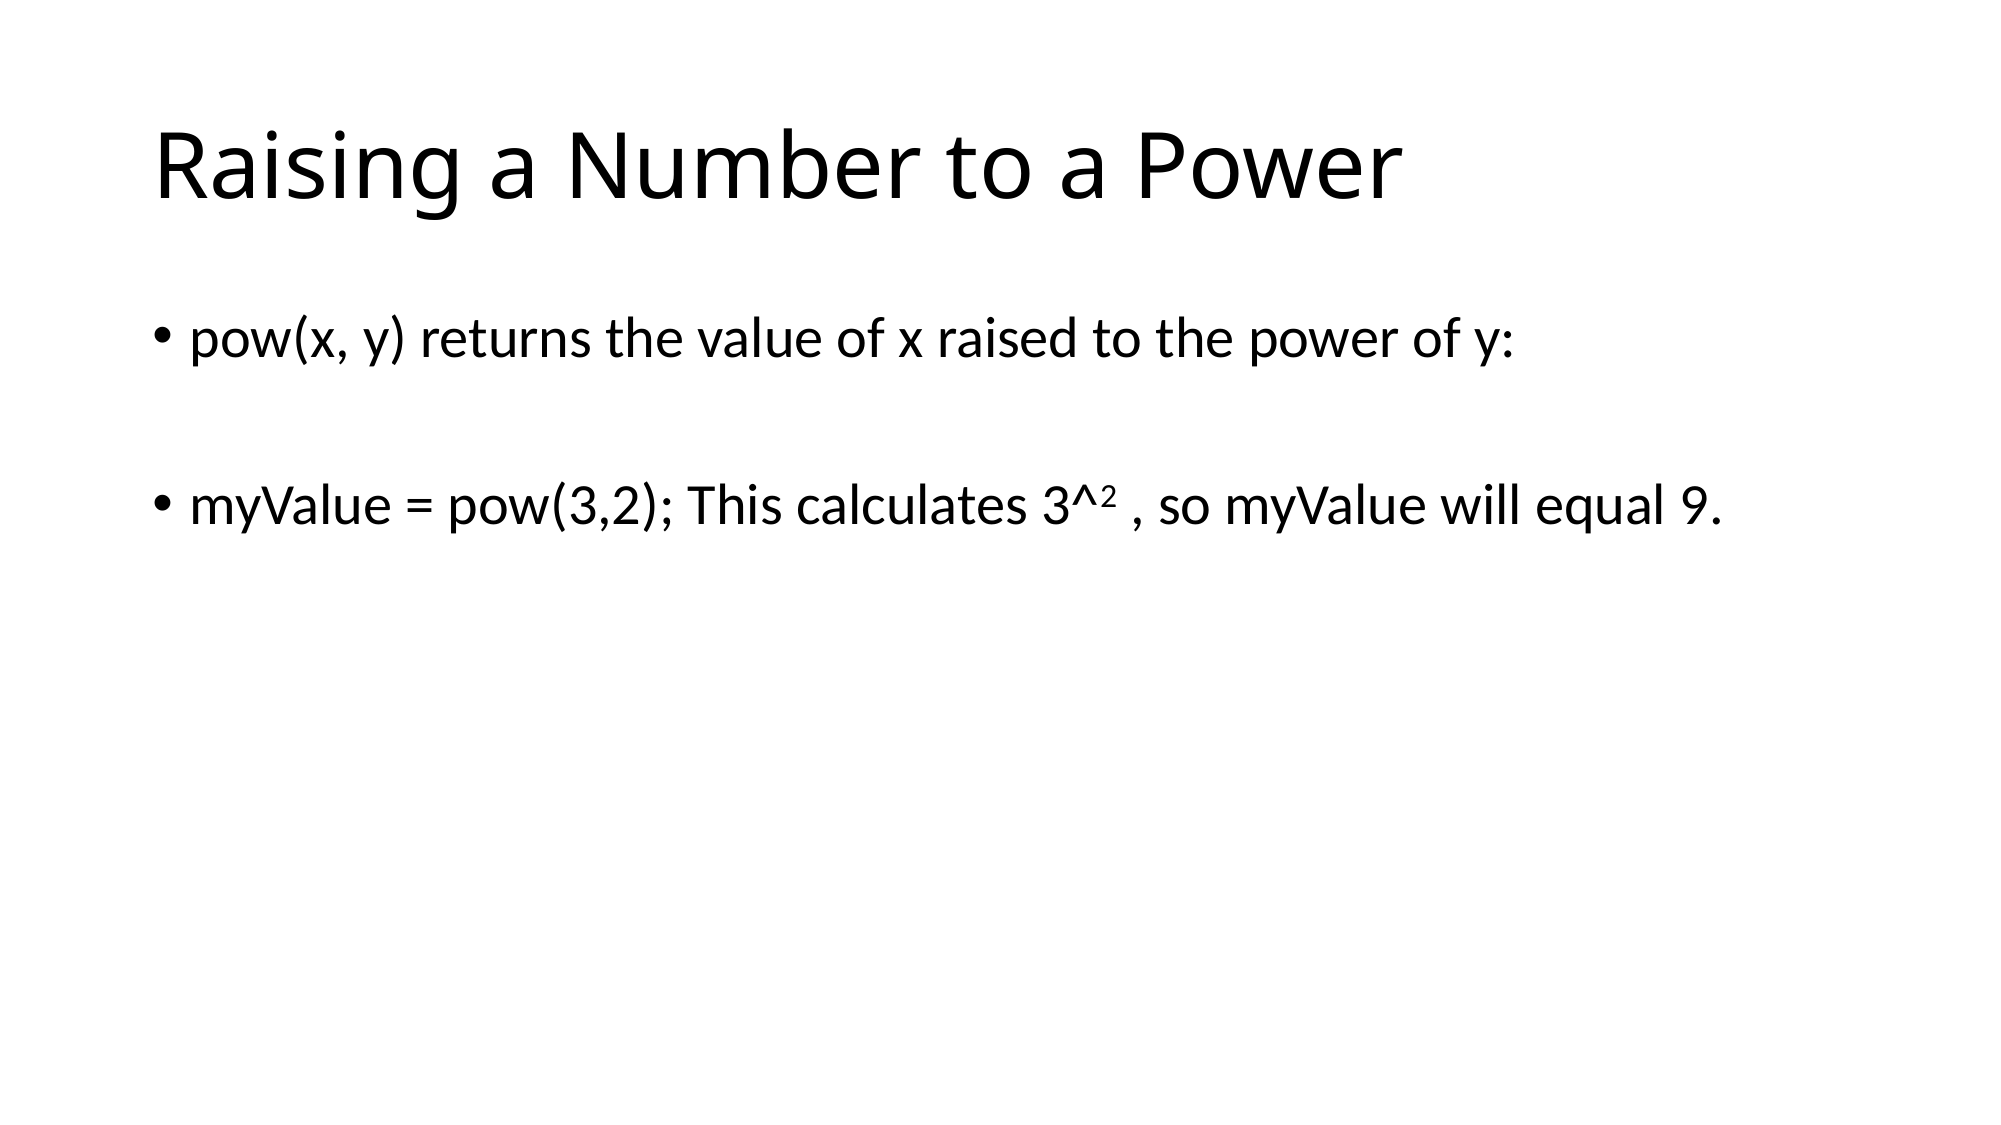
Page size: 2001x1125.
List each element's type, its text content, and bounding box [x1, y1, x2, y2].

list pow(x, y) returns the value of x raised to the power of y: myValue = pow(3,2); This calculates 3^2 , so myValue will equal 9. [137, 299, 1863, 1014]
title Raising a Number to a Power [137, 59, 1863, 278]
